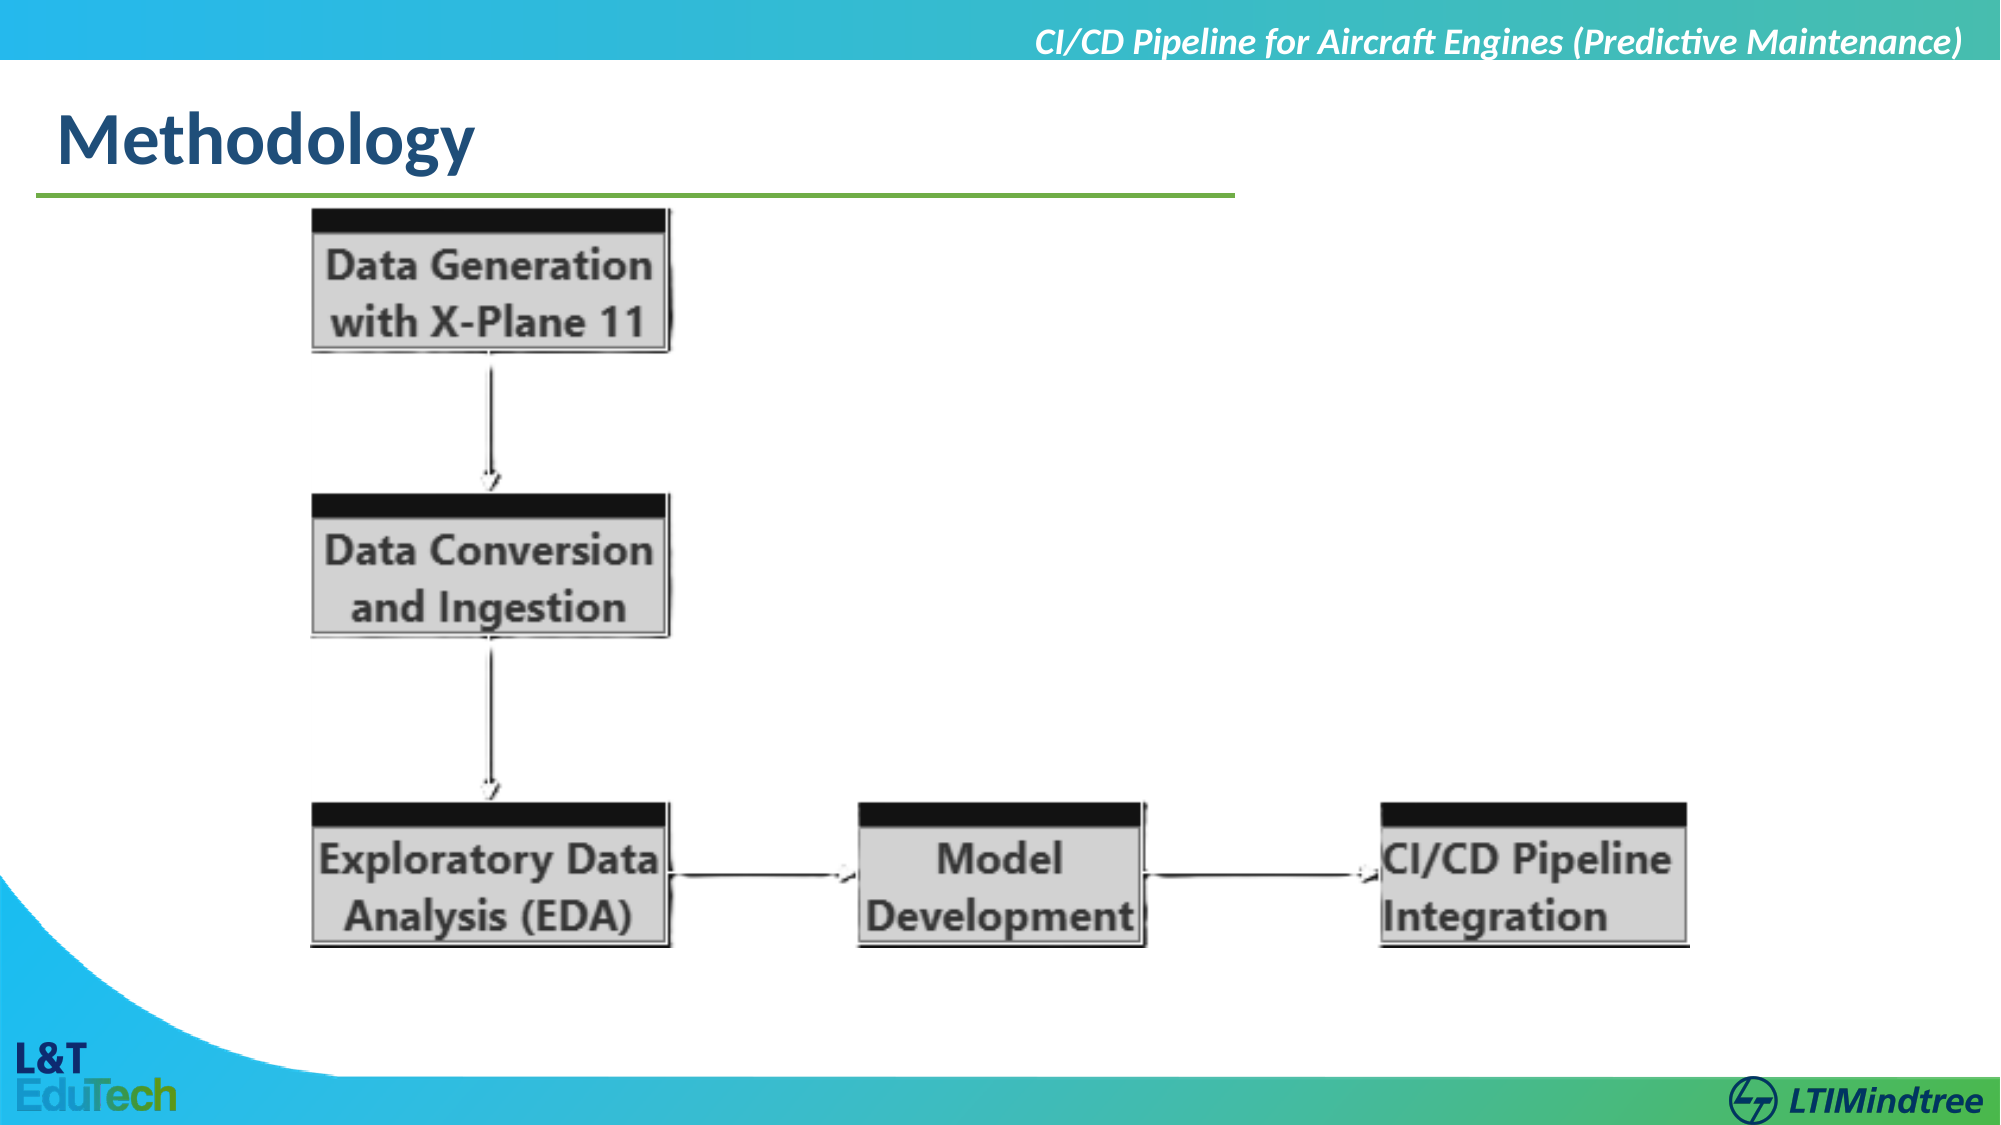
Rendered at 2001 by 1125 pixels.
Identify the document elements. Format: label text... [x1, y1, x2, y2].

text_box CI/CD Pipeline for Aircraft Engines (Predictive Maintenance) [999, 9, 2000, 69]
picture [0, 202, 2000, 1125]
text_box Methodology [41, 82, 1785, 188]
